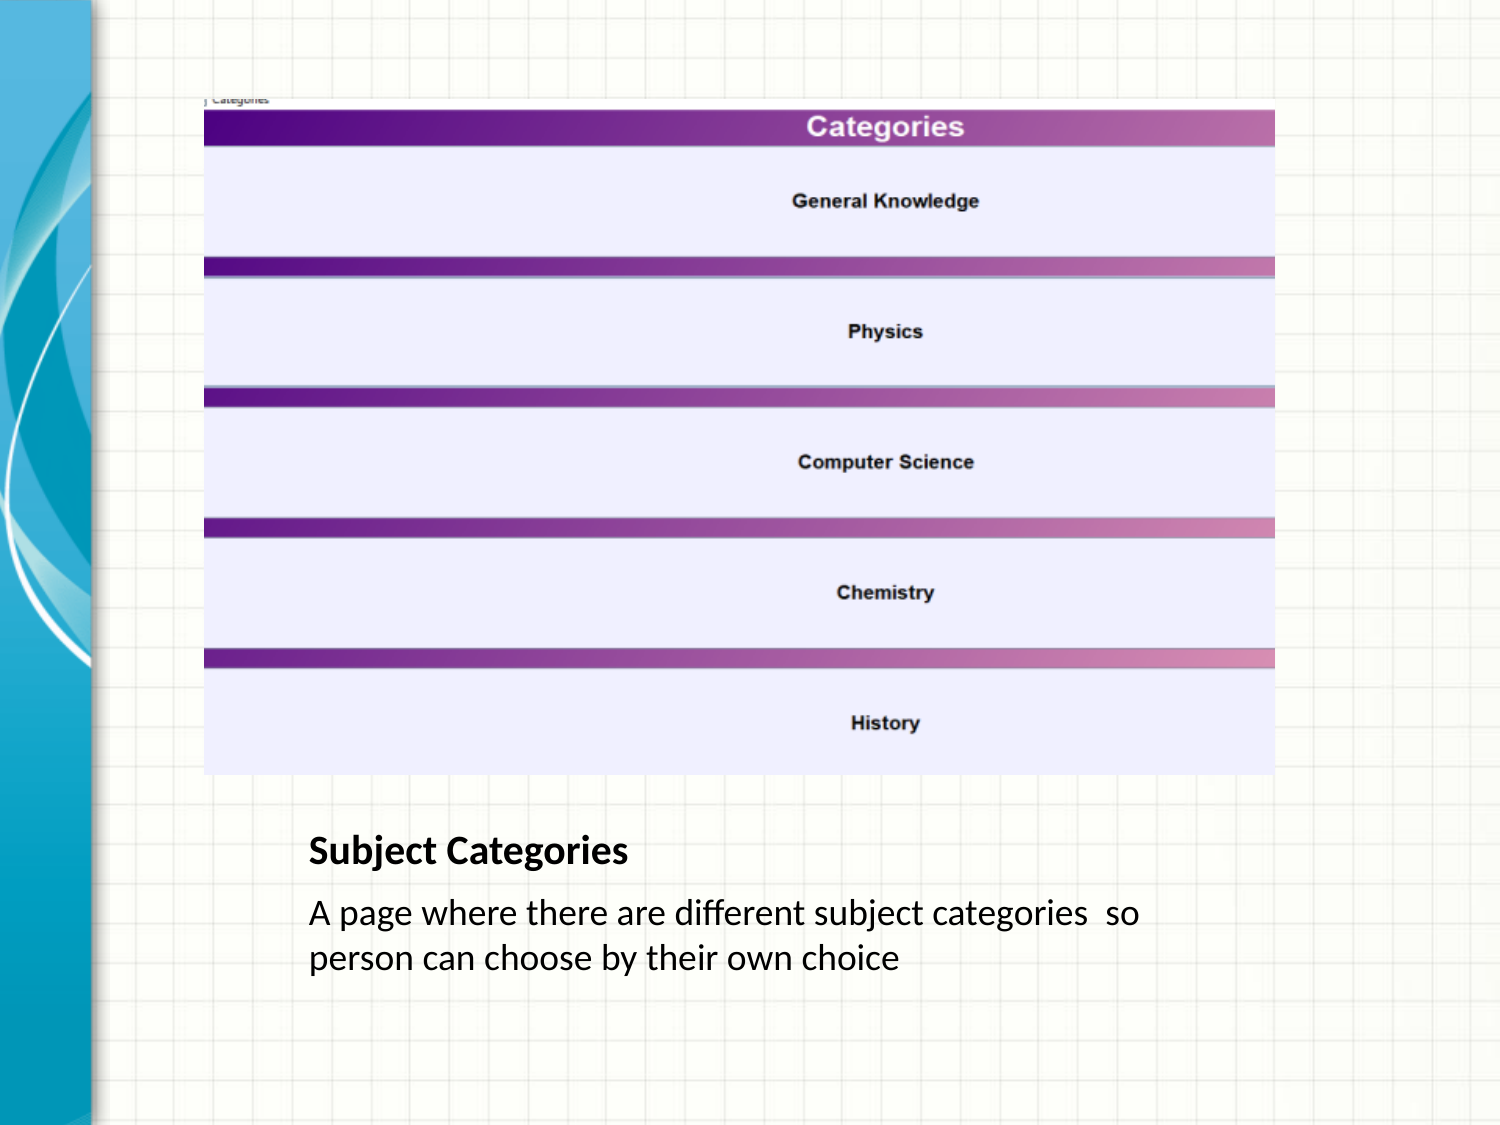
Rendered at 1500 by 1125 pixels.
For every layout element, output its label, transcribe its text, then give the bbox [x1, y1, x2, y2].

picture [0, 0, 1500, 1125]
list A page where there are different subject categories so person can choose by their own choice [294, 880, 1194, 1013]
title Subject Categories [294, 787, 1194, 880]
